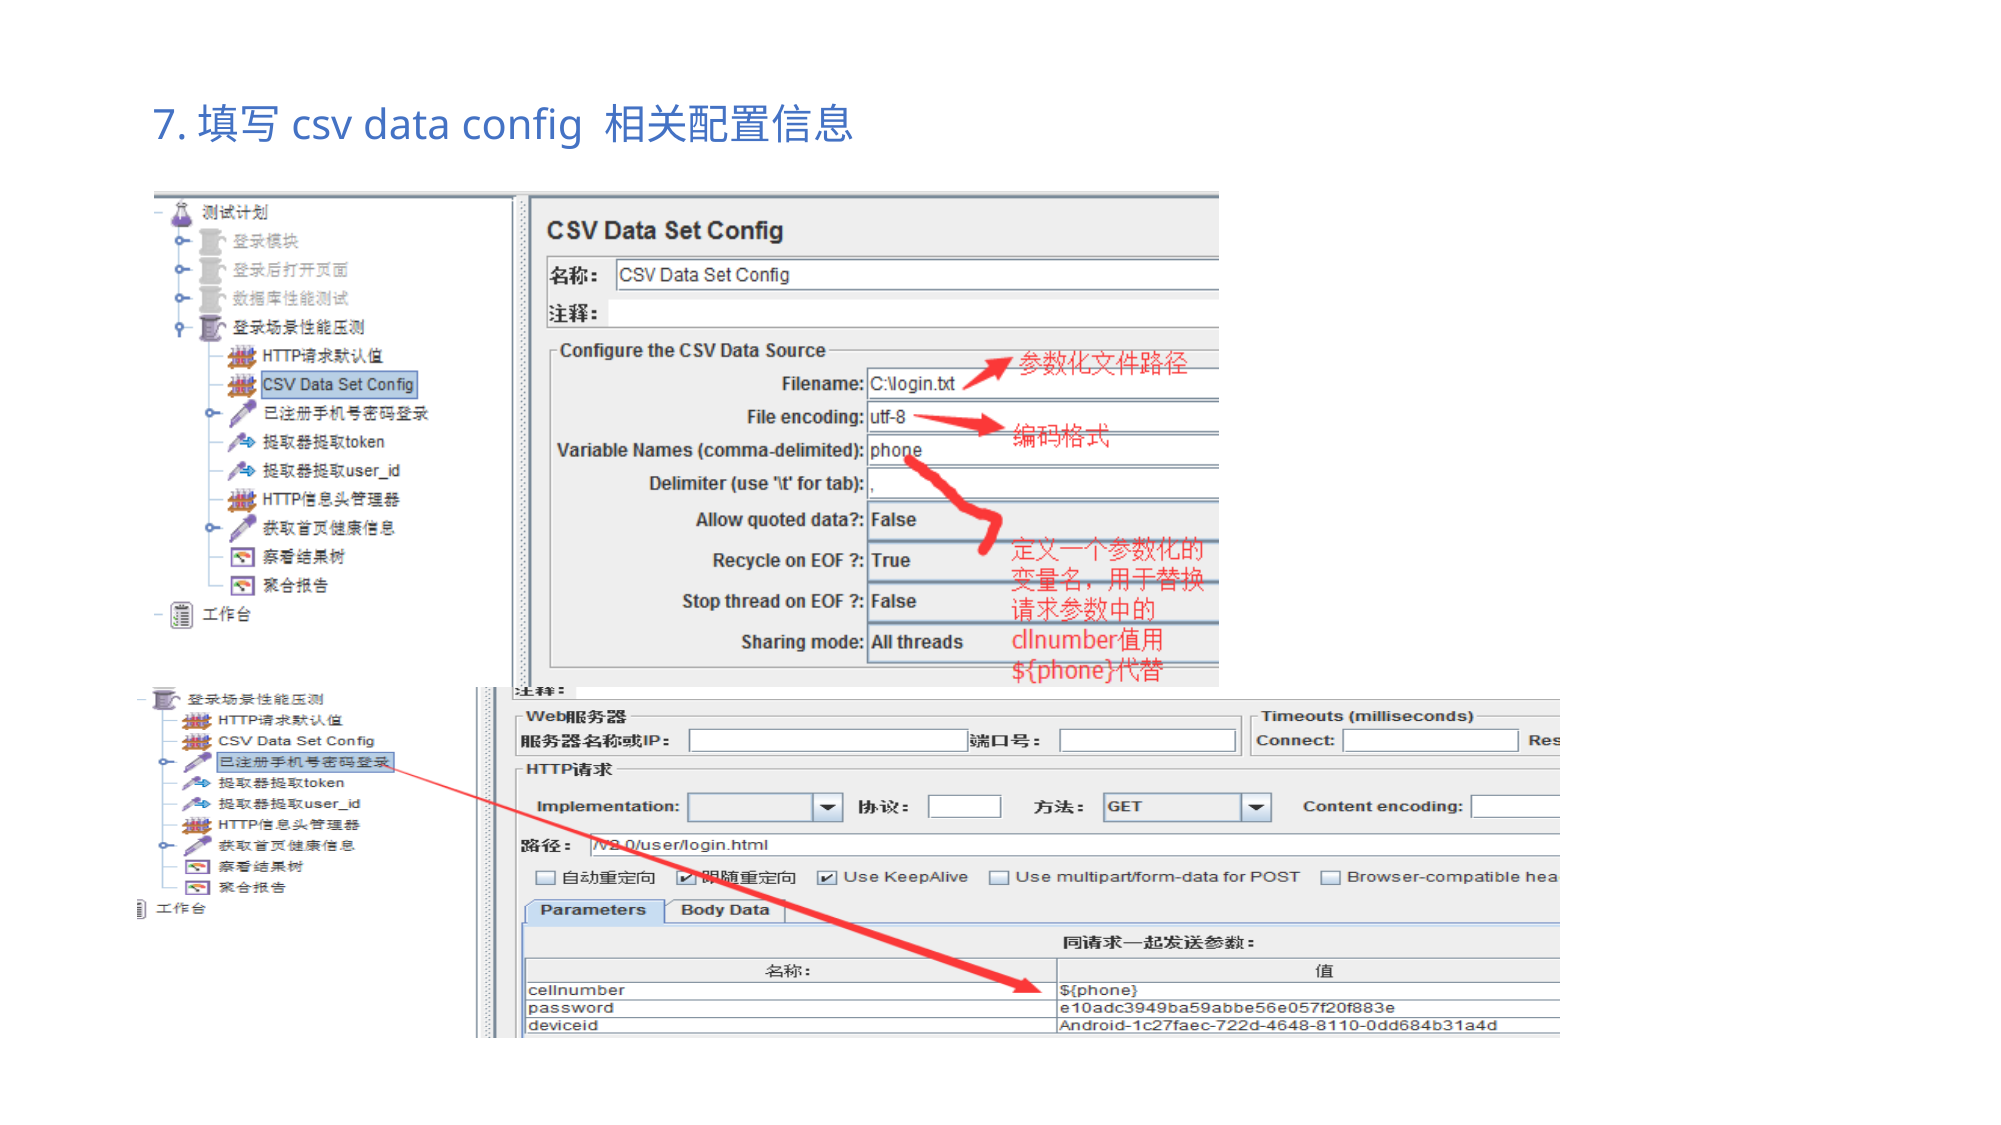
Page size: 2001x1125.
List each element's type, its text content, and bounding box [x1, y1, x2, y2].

picture [137, 687, 1560, 1038]
title 7.填写csv data config 相关配置信息 [137, 59, 1863, 192]
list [154, 191, 1219, 687]
